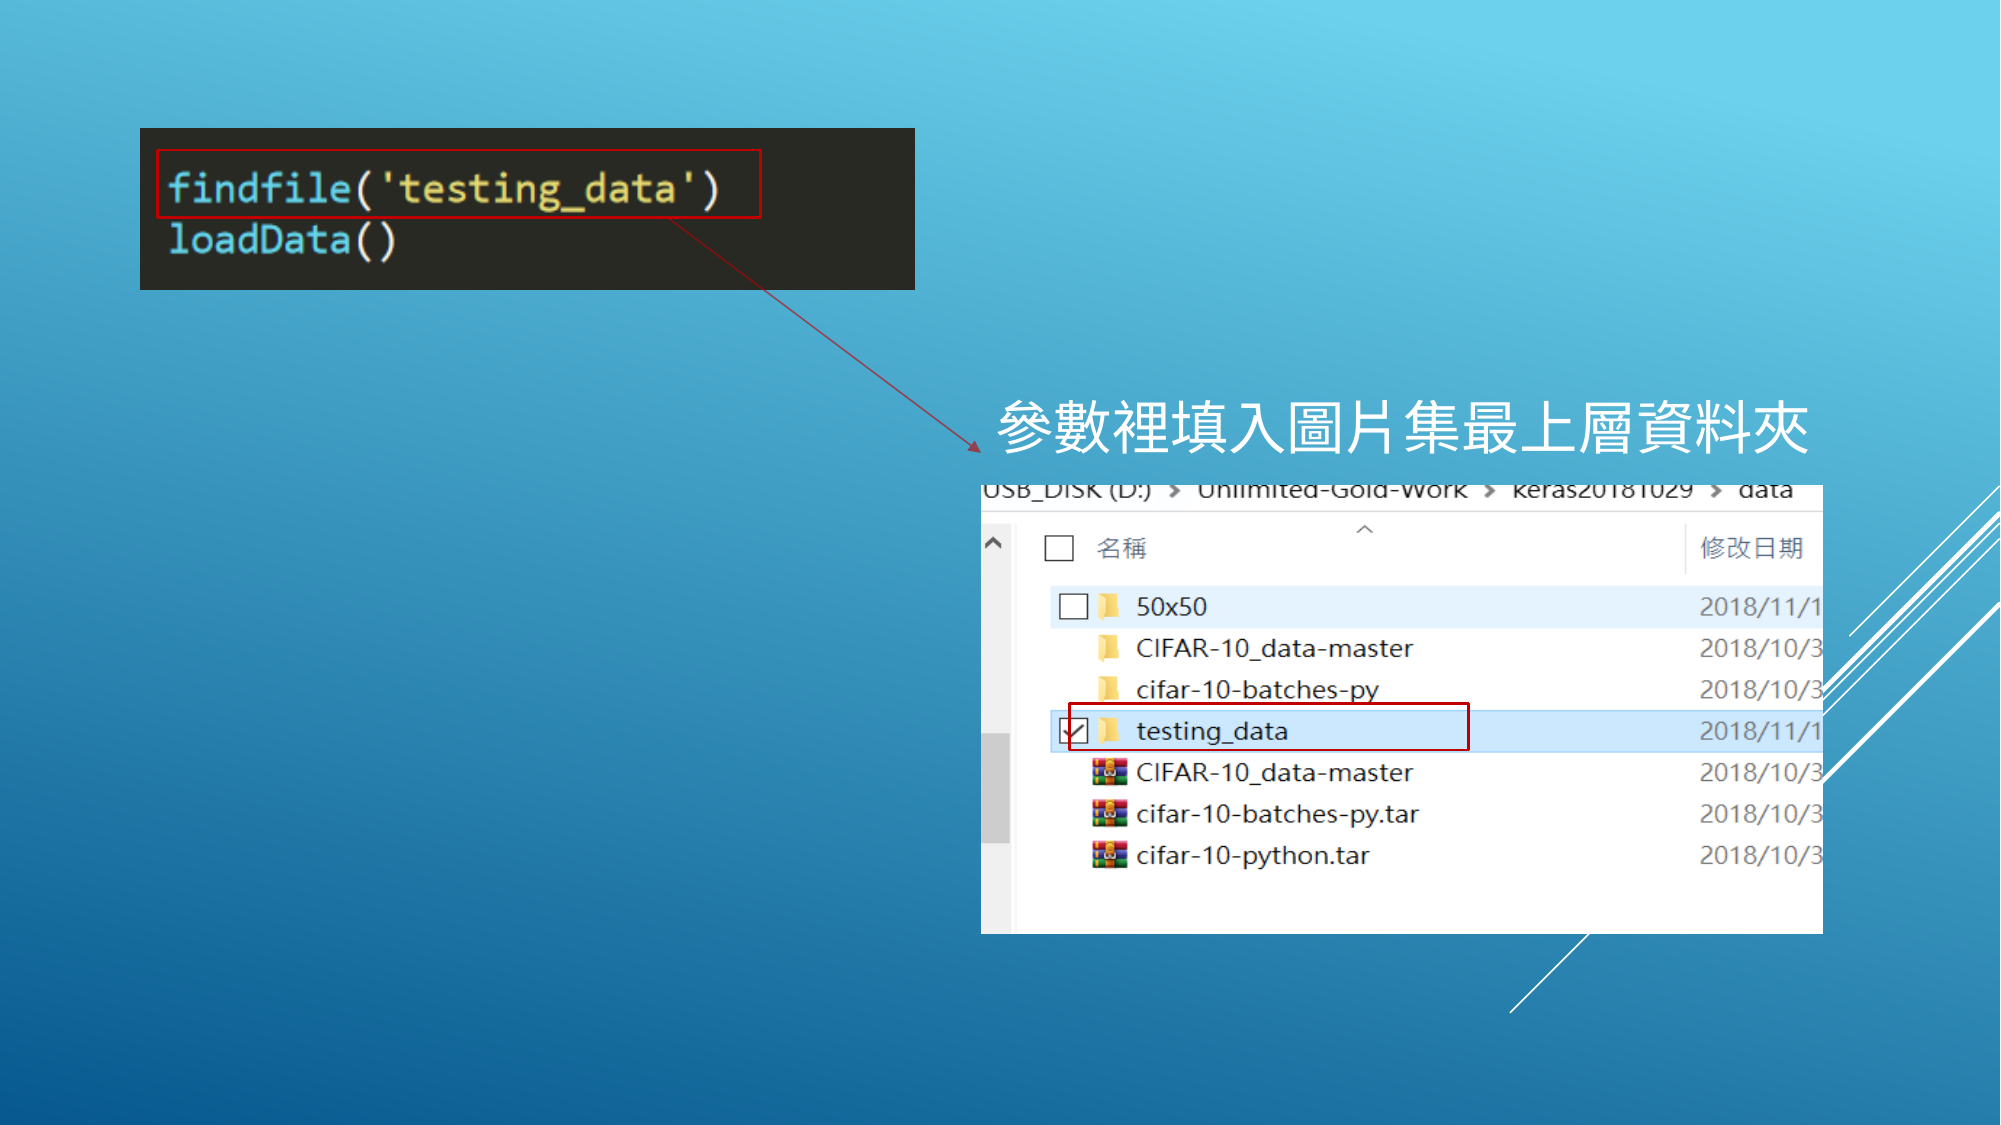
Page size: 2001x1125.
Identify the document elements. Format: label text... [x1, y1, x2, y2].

text_box 參數裡填入圖片集最上層資料夾 [980, 383, 1871, 469]
picture [980, 485, 1823, 934]
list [140, 128, 915, 290]
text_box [667, 217, 982, 454]
